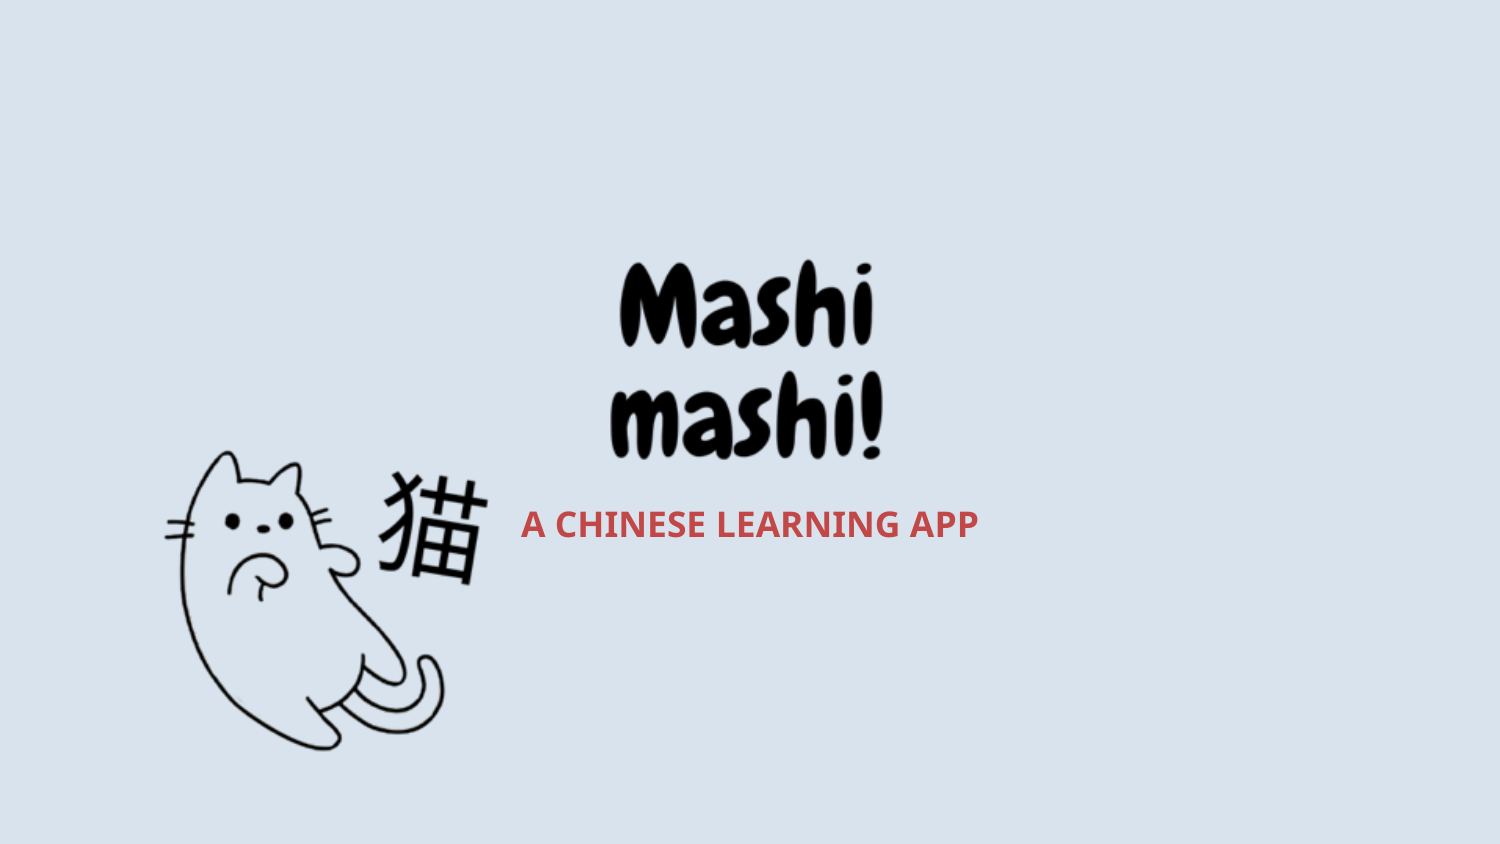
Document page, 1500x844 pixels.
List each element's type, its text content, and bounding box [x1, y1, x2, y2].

text_box A CHINESE LEARNING APP [541, 486, 1004, 583]
picture [132, 238, 991, 781]
